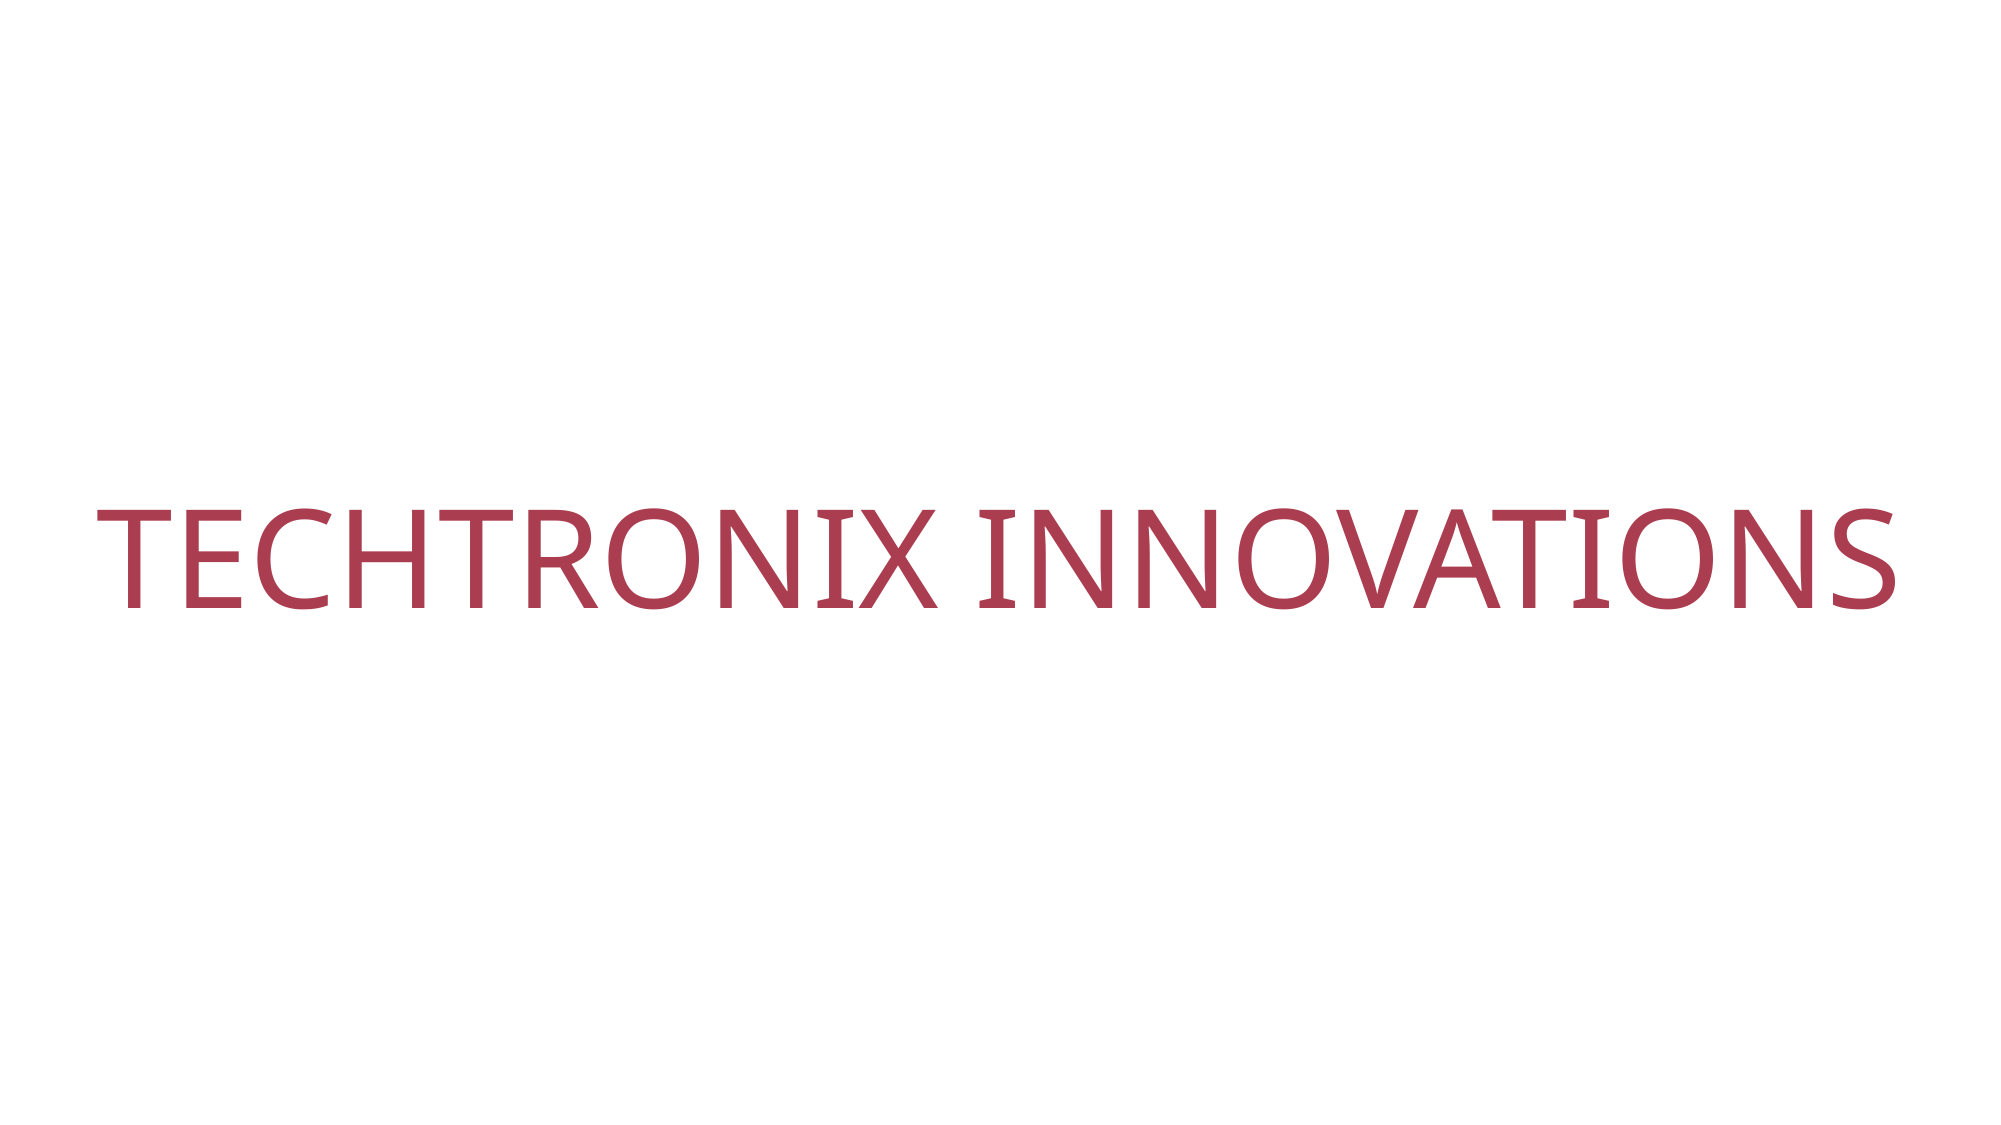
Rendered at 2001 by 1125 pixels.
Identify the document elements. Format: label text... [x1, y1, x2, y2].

text_box TECHTRONIX INNOVATIONS [82, 464, 1918, 644]
